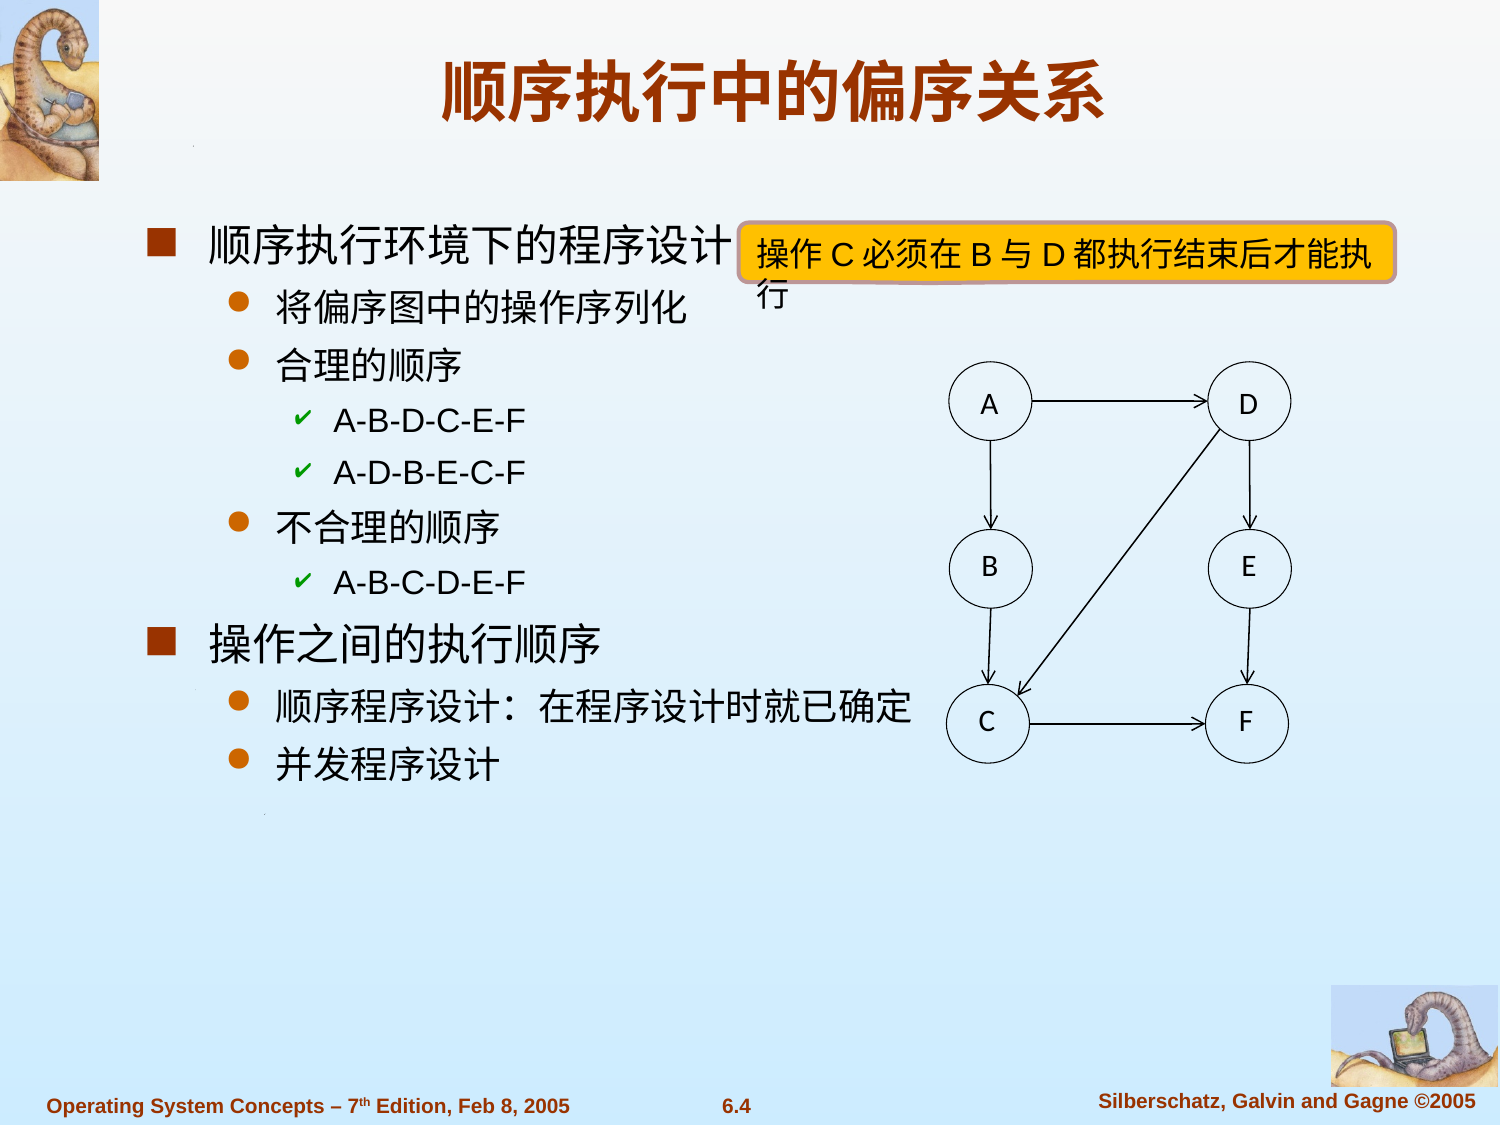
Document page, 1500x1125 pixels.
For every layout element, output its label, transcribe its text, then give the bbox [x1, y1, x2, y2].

picture [1331, 985, 1498, 1087]
text_box 操作C必须在B与D都执行结束后才能执行 [736, 220, 1398, 286]
title 顺序执行中的偏序关系 [112, 37, 1438, 138]
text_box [939, 361, 1297, 764]
list 顺序执行环境下的程序设计 将偏序图中的操作序列化 合理的顺序 A-B-D-C-E-F A-D-B-E-C-F 不合理的顺序 A-B-C-D-E-F 操作之间的执行顺序 顺序程序设计：在程序设计时就已确定 并发程序设计 [135, 210, 1342, 946]
picture [0, 0, 99, 181]
